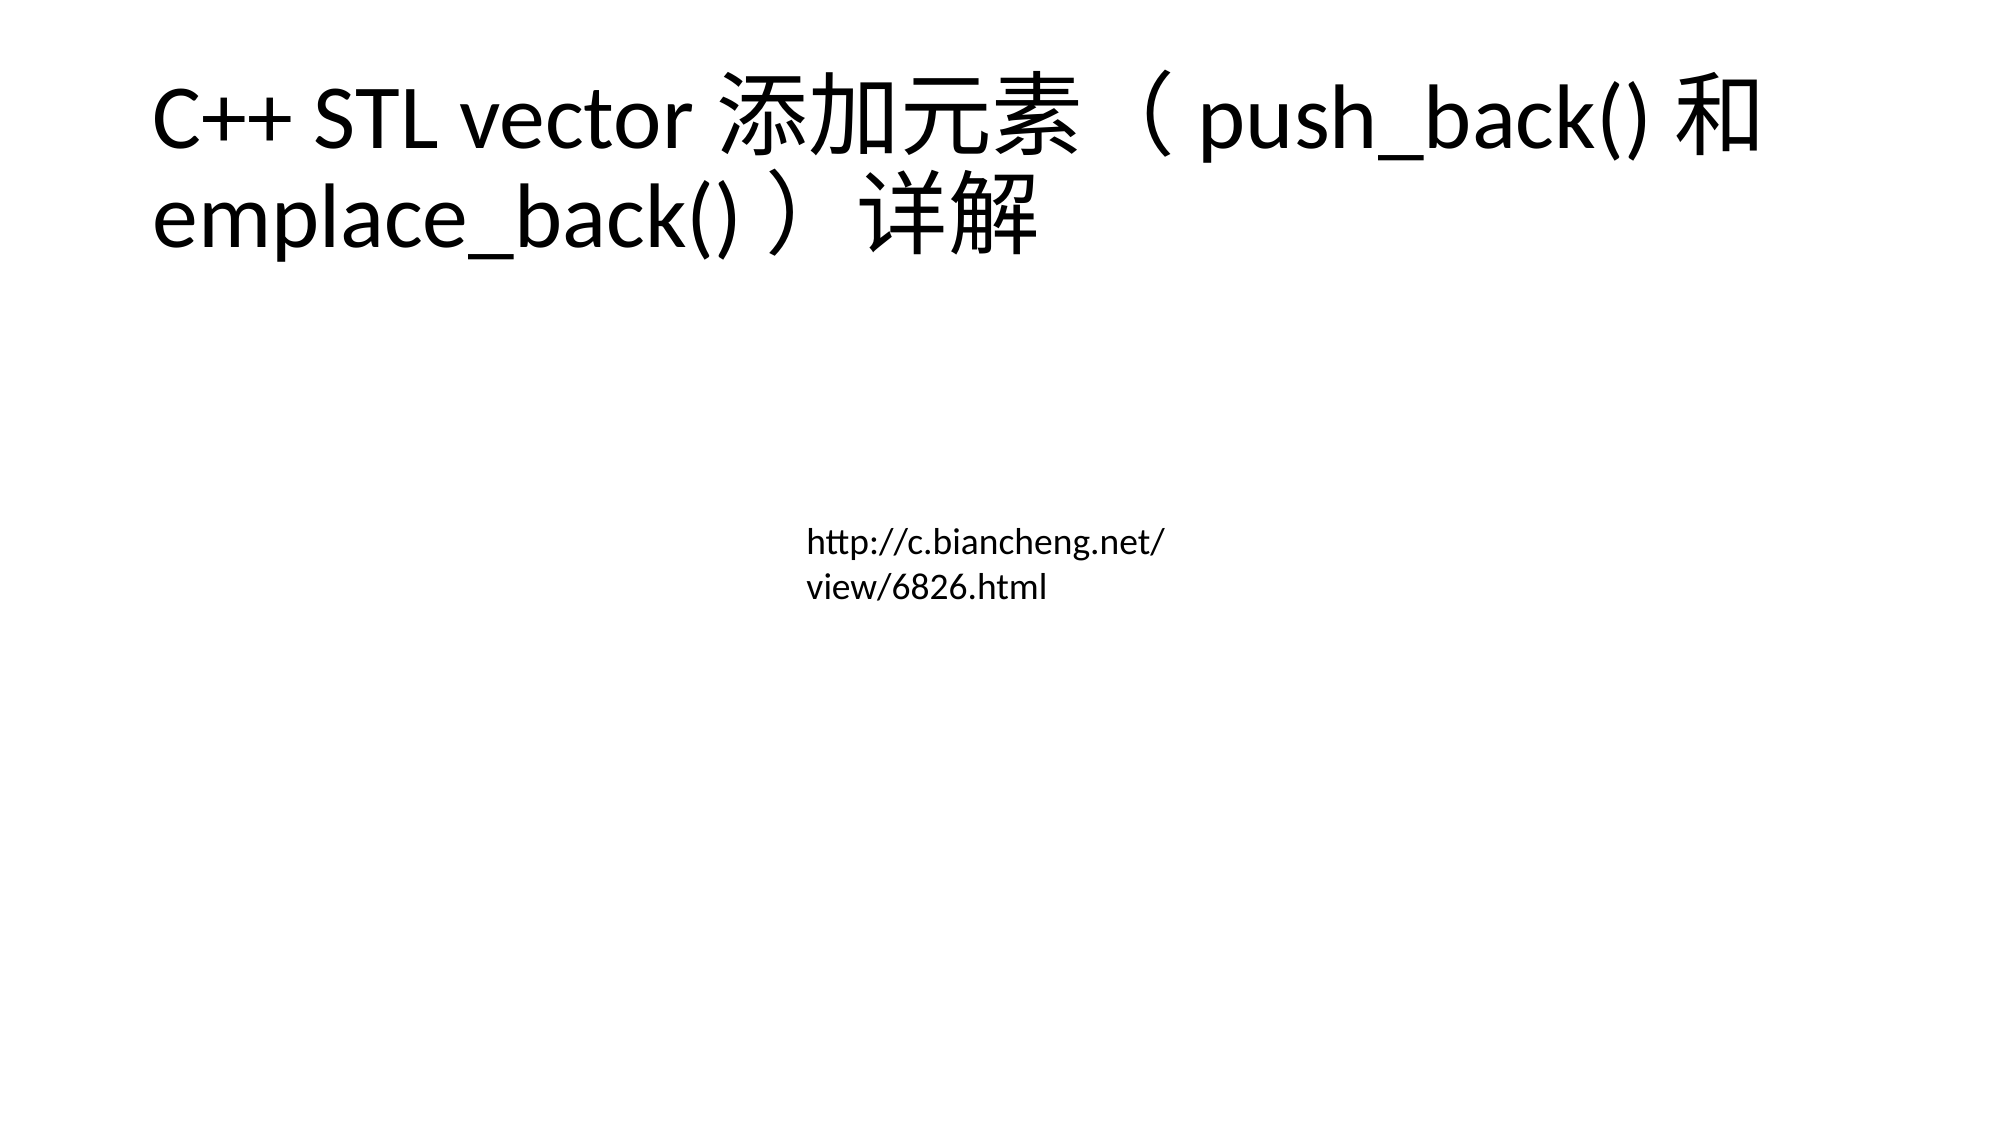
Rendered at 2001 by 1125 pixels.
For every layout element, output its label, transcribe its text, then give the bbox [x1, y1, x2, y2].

text_box http://c.biancheng.net/view/6826.html [791, 509, 1209, 615]
title C++ STL vector添加元素（push_back()和emplace_back()）详解 [137, 59, 1863, 278]
